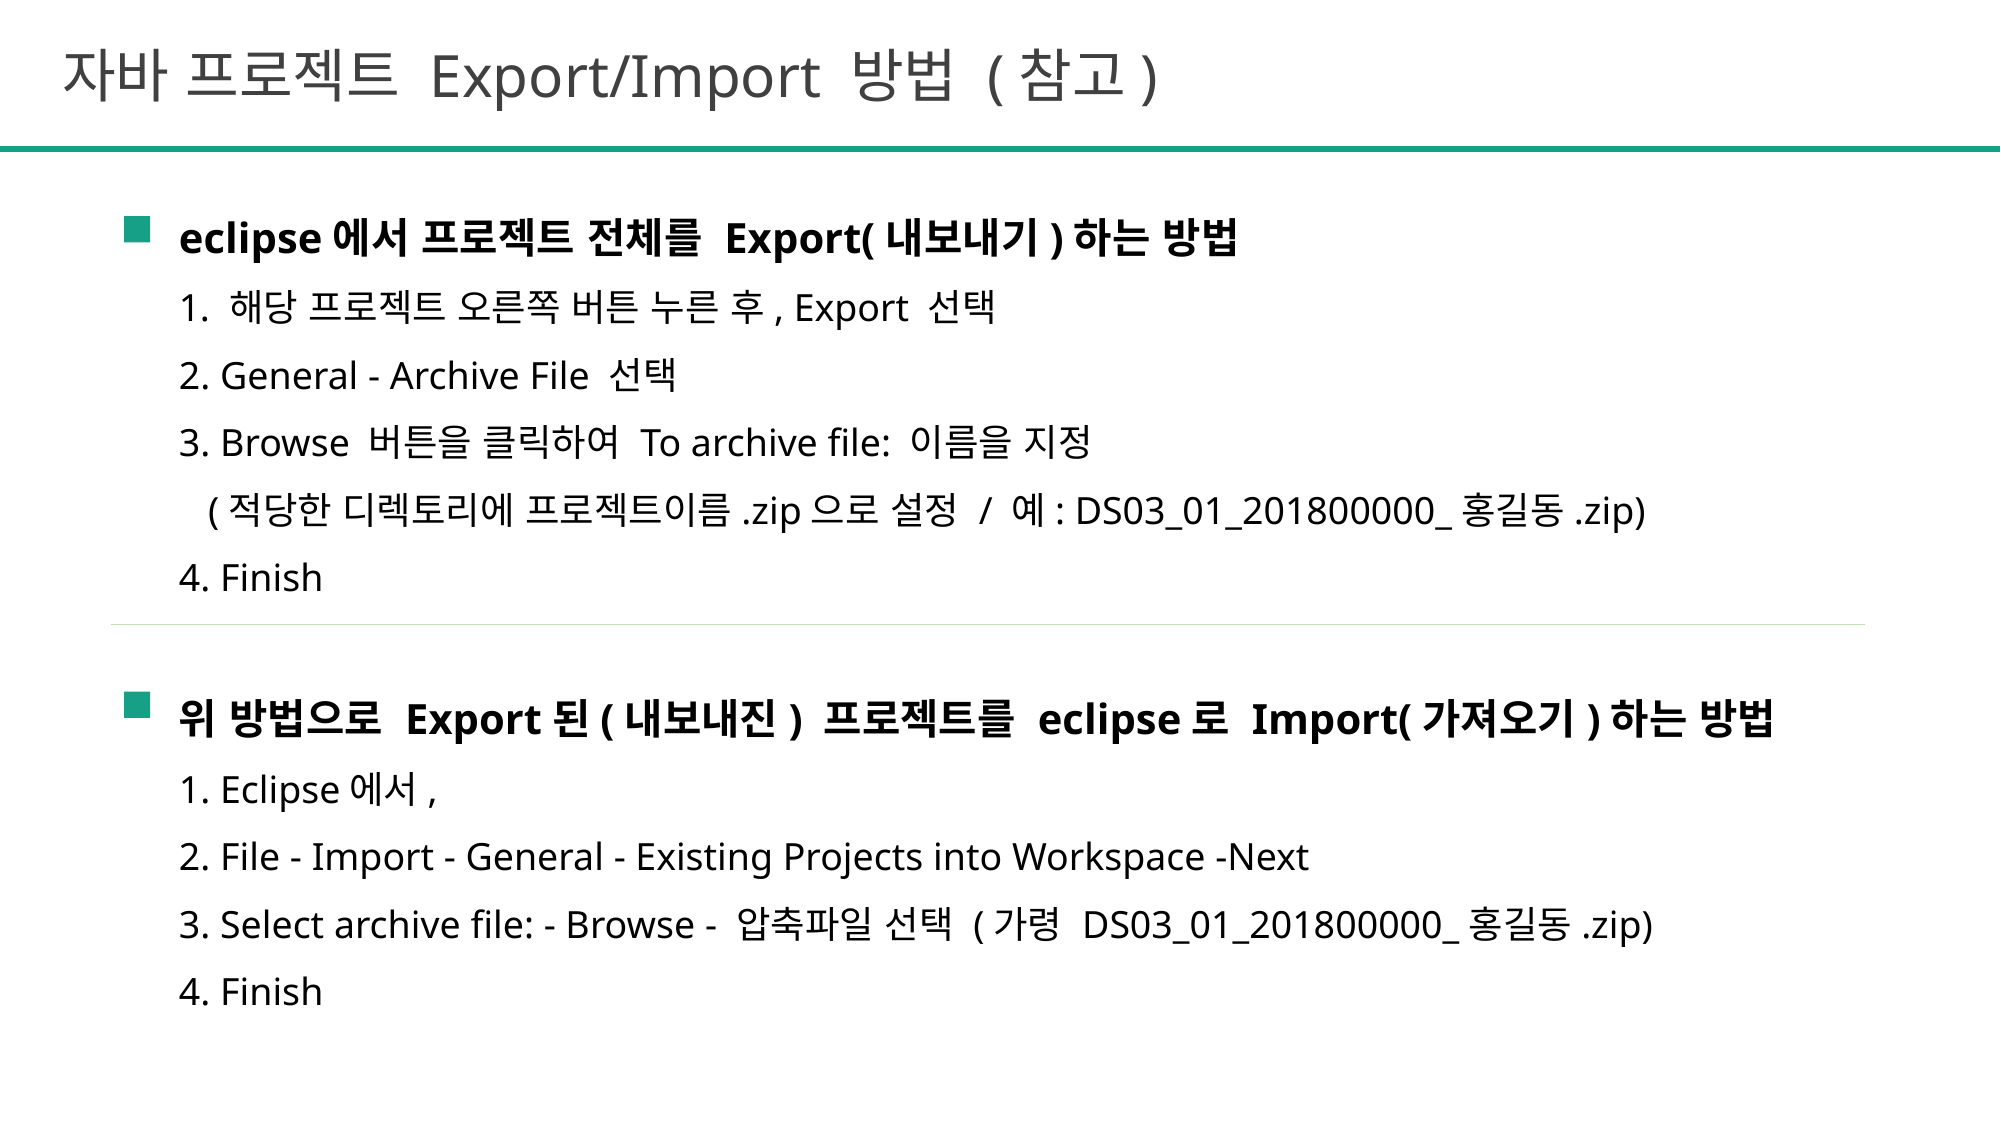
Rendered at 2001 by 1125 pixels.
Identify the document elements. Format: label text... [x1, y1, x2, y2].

text_box eclipse에서 프로젝트 전체를 Export(내보내기)하는 방법 해당 프로젝트 오른쪽 버튼 누른 후, Export 선택 General - Archive File 선택 Browse 버튼을 클릭하여 To archive file: 이름을 지정 (적당한 디렉토리에 프로젝트이름.zip으로 설정 / 예: DS03_01_201800000_홍길동.zip) 4. Finish [164, 179, 1997, 607]
text_box [123, 691, 151, 719]
text_box [123, 215, 151, 243]
text_box 자바 프로젝트 Export/Import 방법 (참고) [47, 31, 1570, 117]
text_box 위 방법으로 Export된(내보내진) 프로젝트를 eclipse로 Import(가져오기)하는 방법 Eclipse에서, File - Import - General - Existing Projects into Workspace -Next Select archive file: - Browse - 압축파일 선택 (가령 DS03_01_201800000_홍길동.zip) Finish [164, 660, 2000, 1021]
